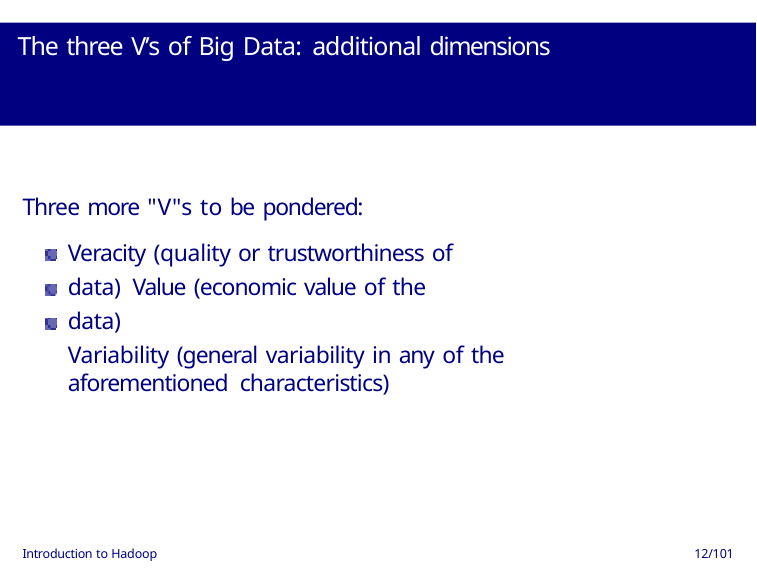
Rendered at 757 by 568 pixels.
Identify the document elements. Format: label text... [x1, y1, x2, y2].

text_box Three more "V"s to be pondered: Veracity (quality or trustworthiness of data) Value (economic value of the data) Variability (general variability in any of the aforementioned characteristics) [20, 190, 624, 397]
footer Introduction to Hadoop [20, 544, 169, 568]
picture [45, 318, 57, 330]
picture [45, 284, 57, 296]
picture [45, 249, 57, 261]
slide_number 12/101 [680, 544, 747, 568]
title The three V’s of Big Data: additional dimensions [0, 22, 756, 126]
